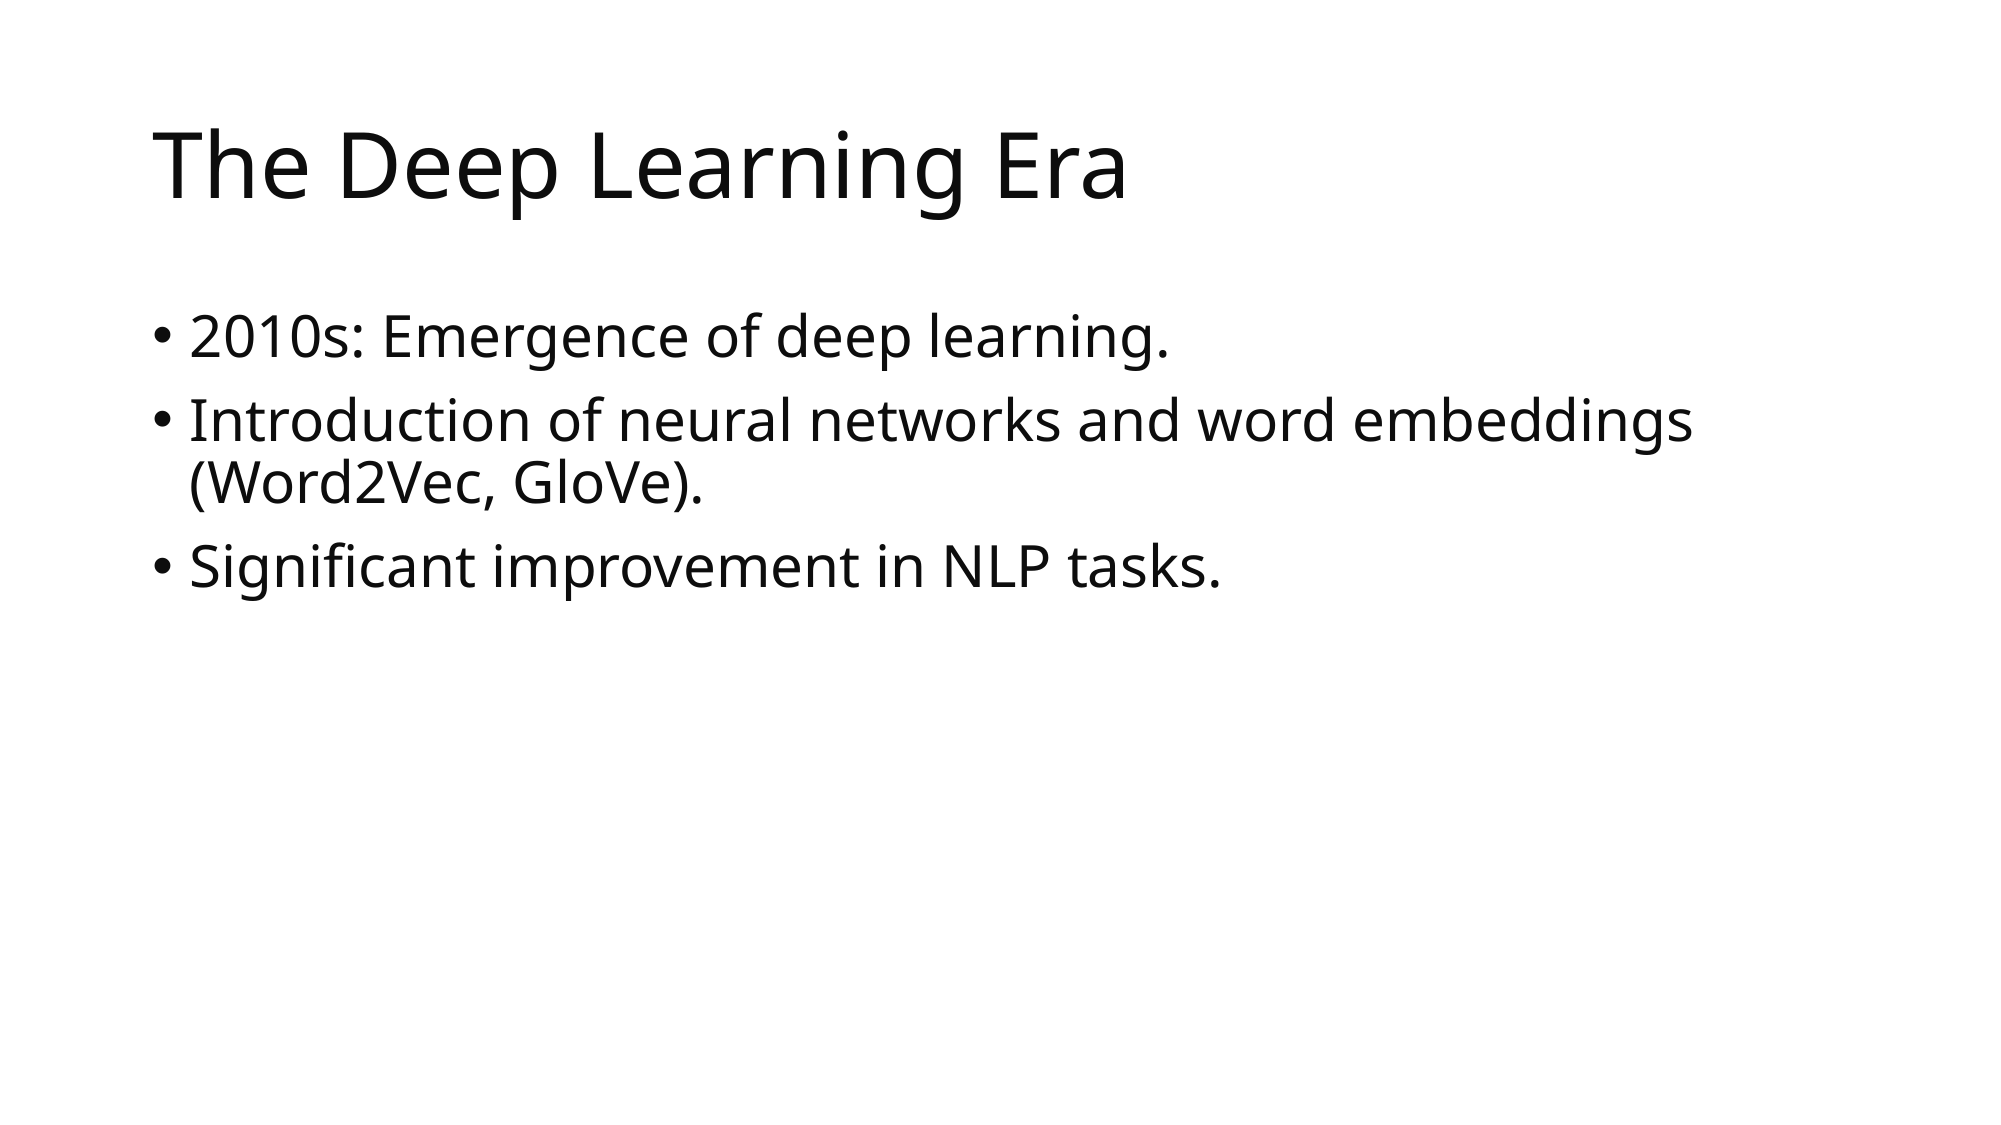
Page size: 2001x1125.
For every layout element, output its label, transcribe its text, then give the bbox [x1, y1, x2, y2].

title The Deep Learning Era [137, 59, 1863, 278]
list 2010s: Emergence of deep learning. Introduction of neural networks and word embeddings (Word2Vec, GloVe). Significant improvement in NLP tasks. [137, 299, 1863, 1014]
